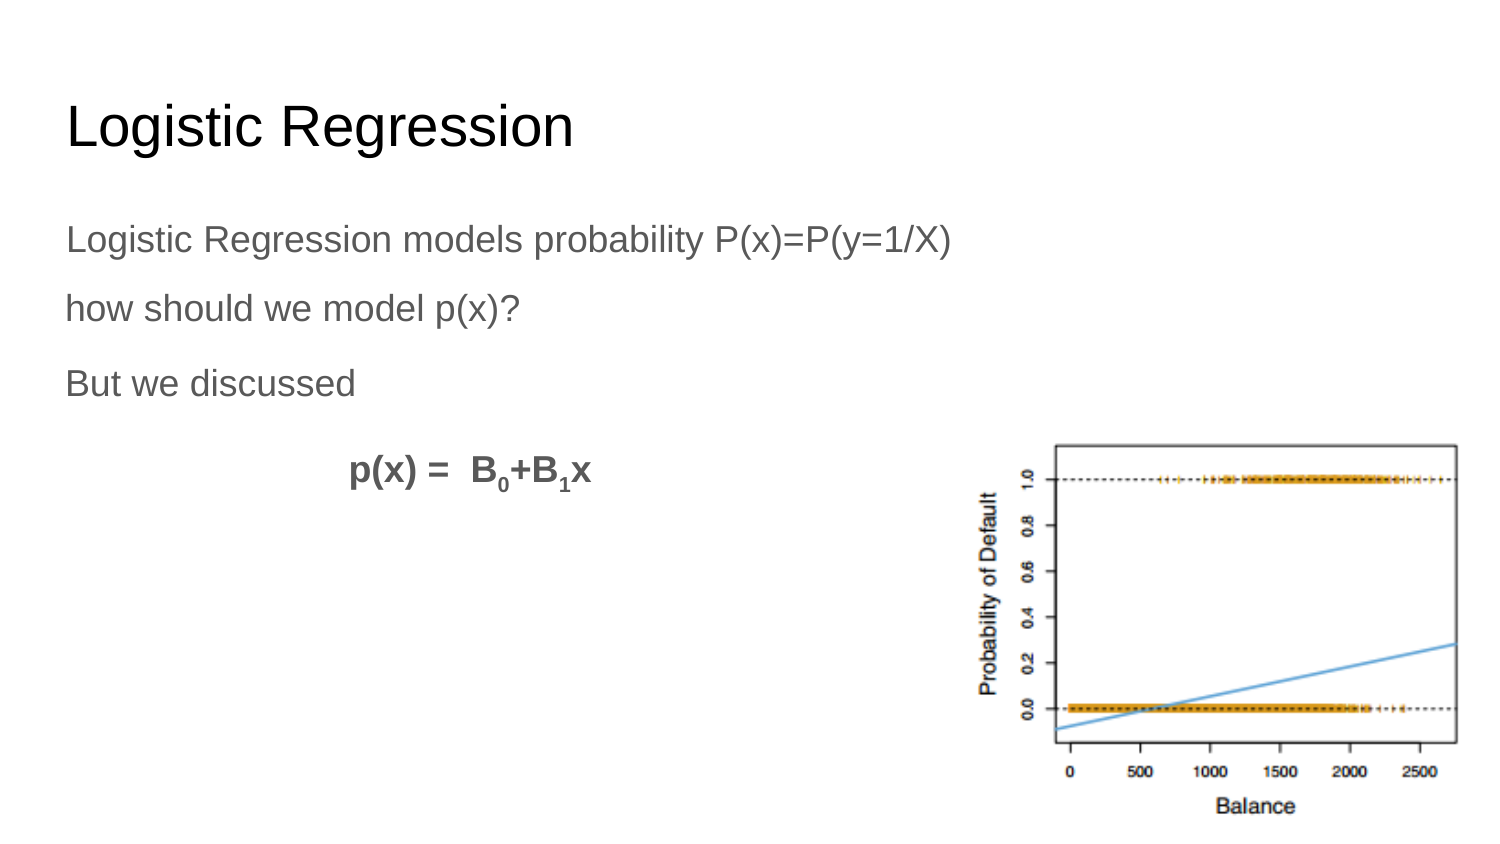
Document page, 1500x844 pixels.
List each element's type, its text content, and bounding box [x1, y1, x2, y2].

list Logistic Regression models probability P(x)=P(y=1/X) [51, 193, 1449, 262]
title Logistic Regression [51, 72, 1449, 167]
picture [943, 389, 1494, 836]
text_box how should we model p(x)? [50, 262, 1500, 337]
text_box But we discussed p(x) = B0+B1x [50, 337, 1500, 621]
